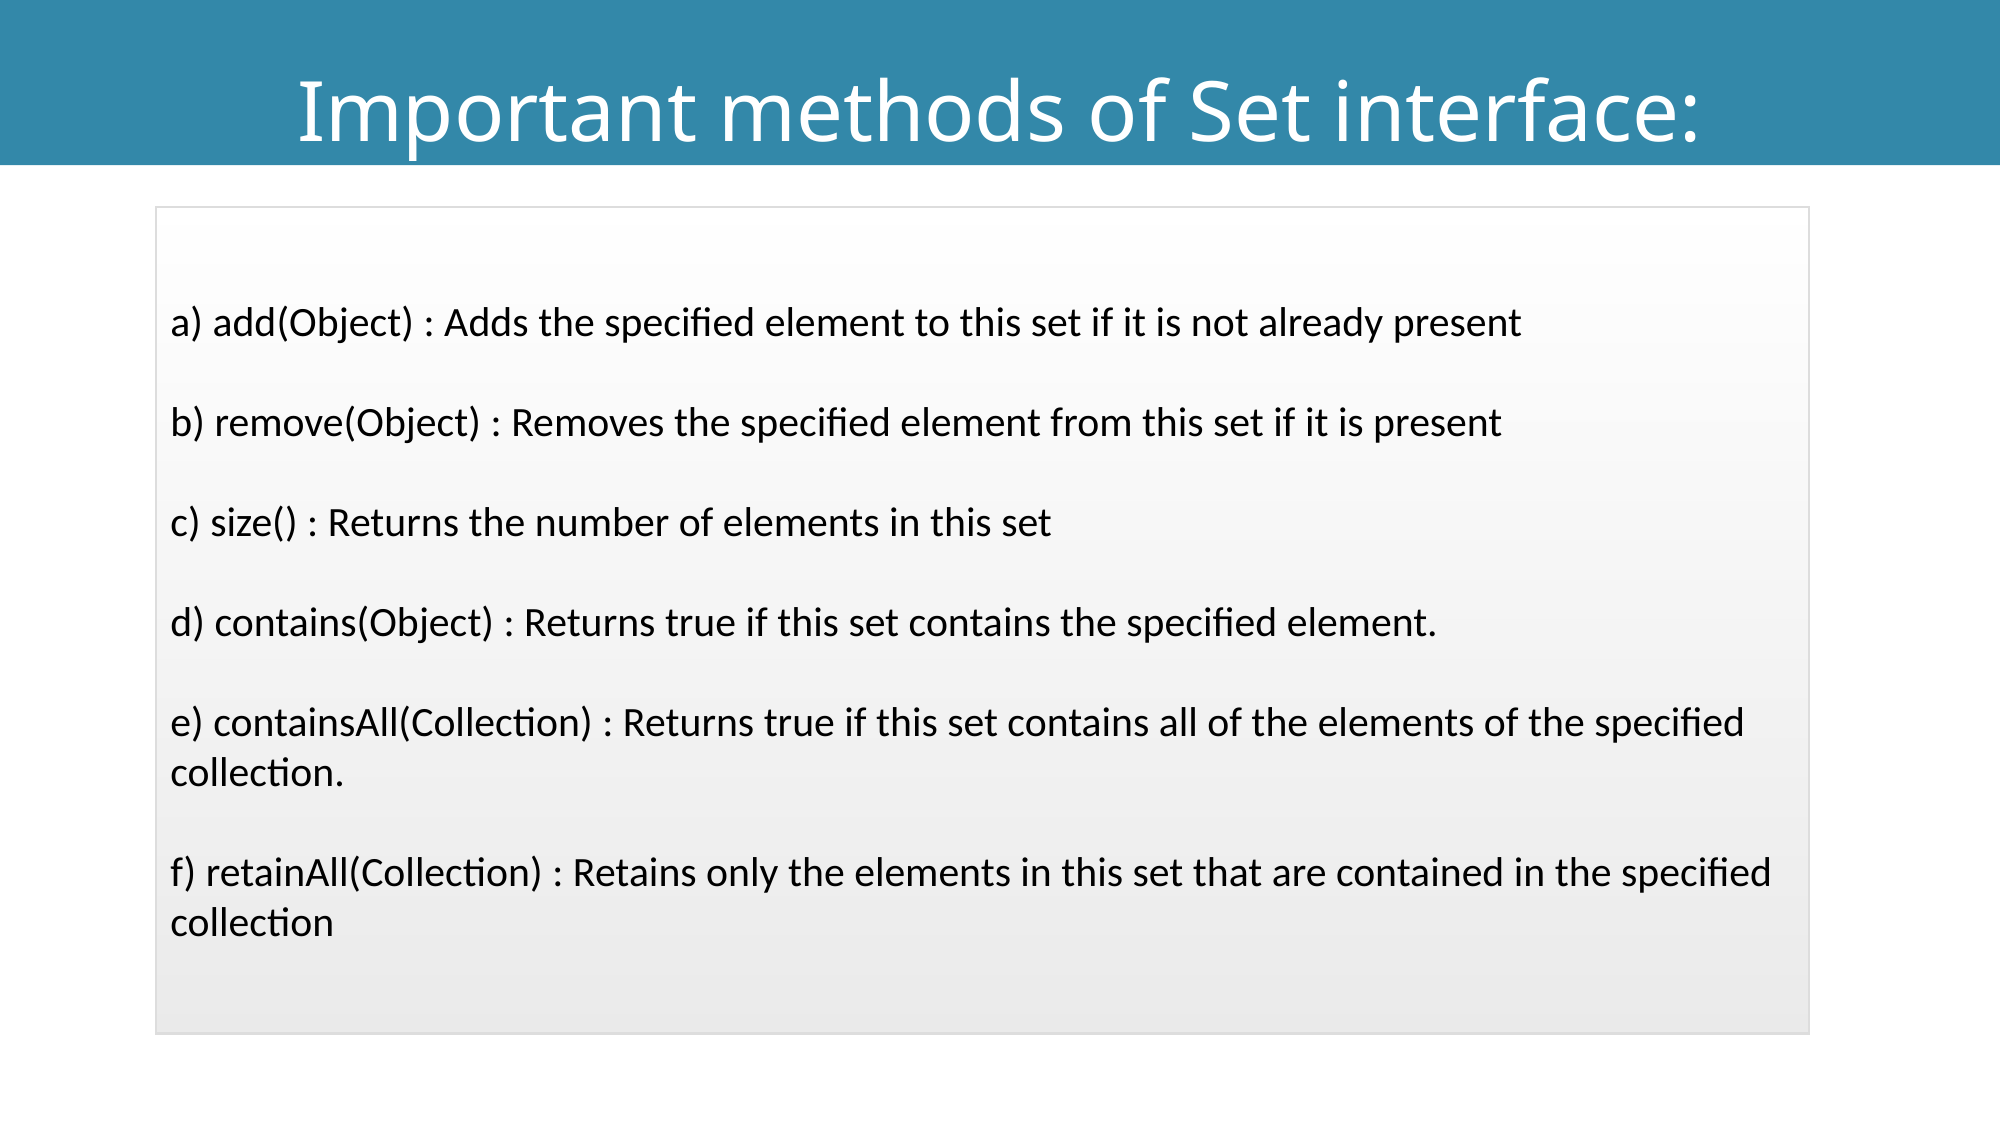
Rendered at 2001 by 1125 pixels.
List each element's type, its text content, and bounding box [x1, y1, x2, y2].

text_box Important methods of Set interface: [0, 0, 2000, 166]
text_box a) add(Object) : Adds the specified element to this set if it is not already present b) remove(Object) : Removes the specified element from this set if it is present c) size() : Returns the number of elements in this set d) contains(Object) : Returns true if this set contains the specified element. e) containsAll(Collection) : Returns true if this set contains all of the elements of the specified collection. f) retainAll(Collection) : Retains only the elements in this set that are contained in the specified collection [155, 206, 1810, 1034]
